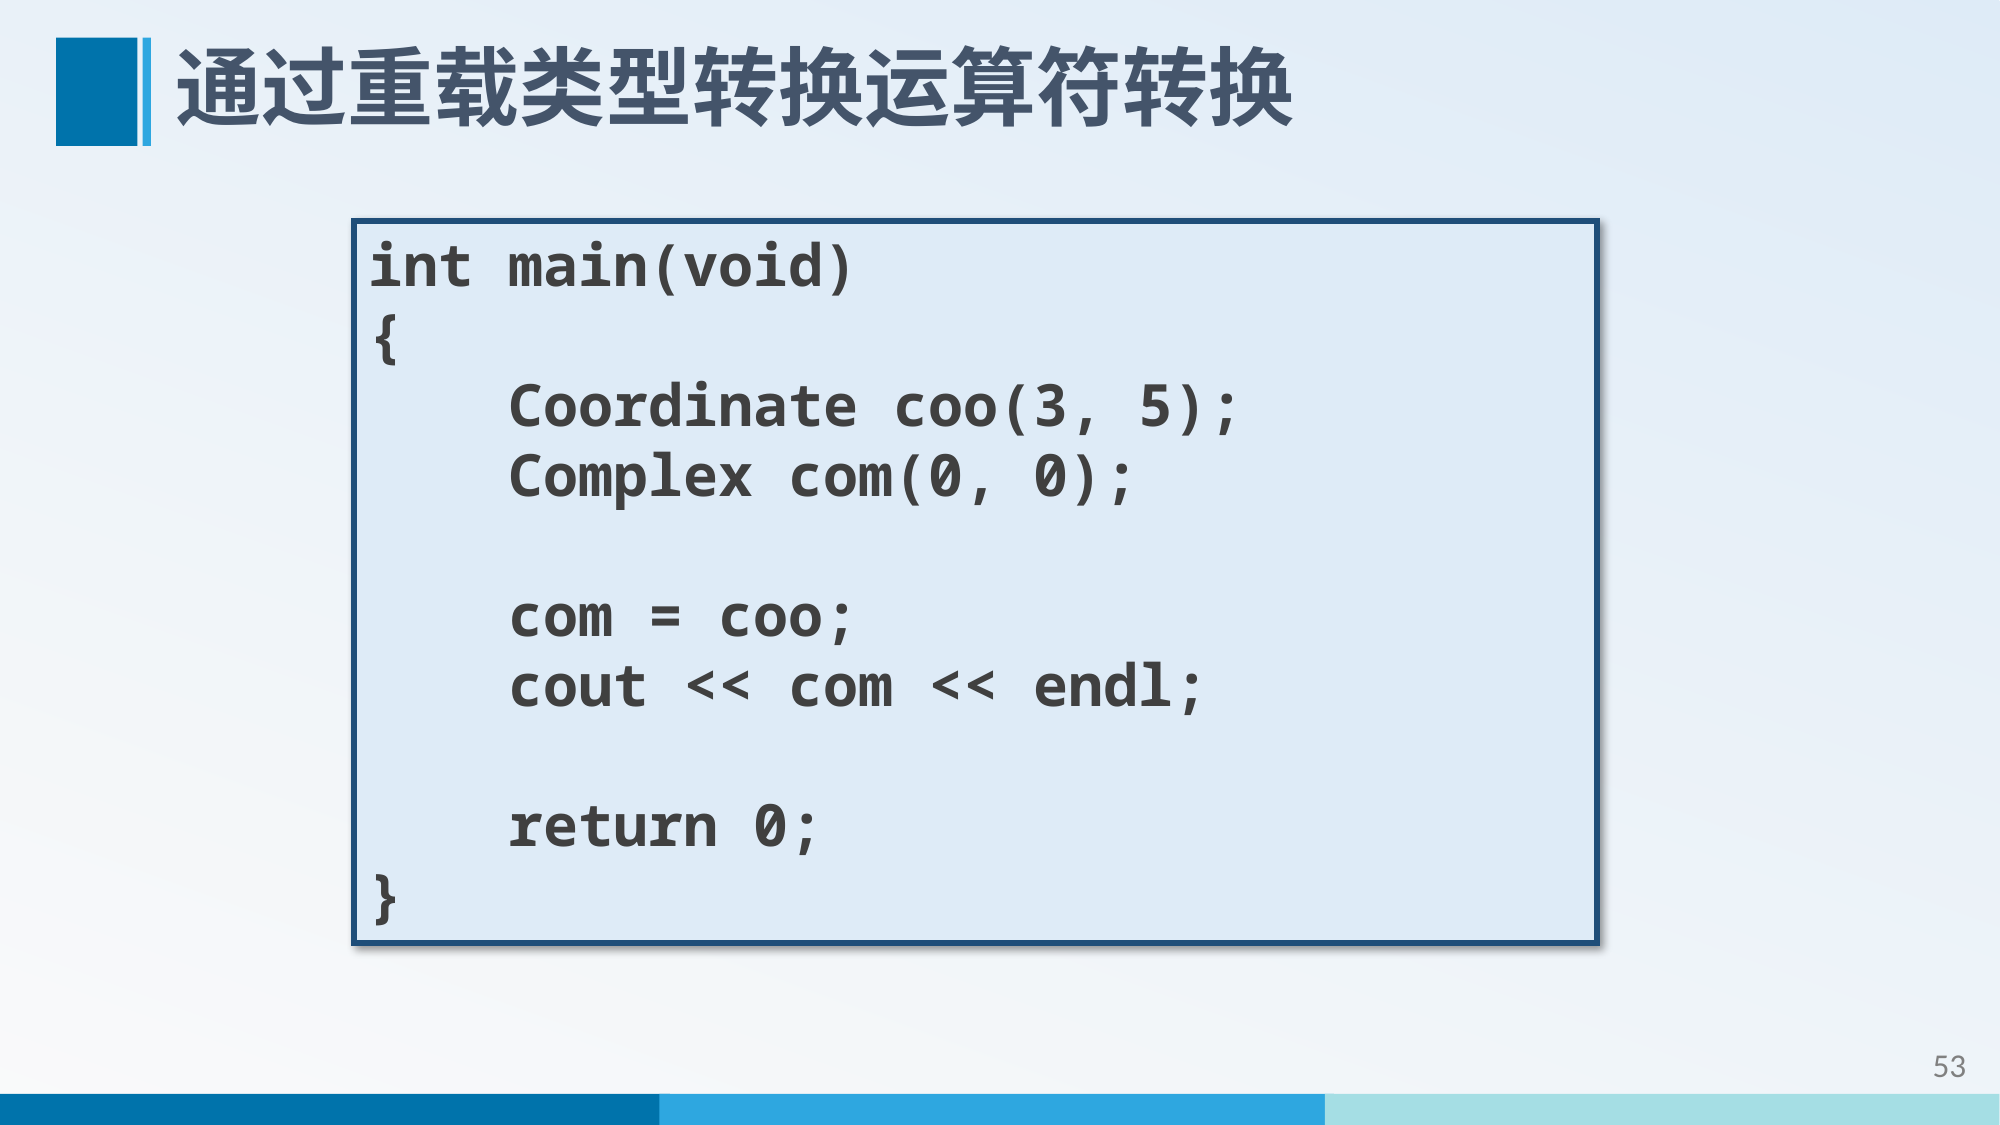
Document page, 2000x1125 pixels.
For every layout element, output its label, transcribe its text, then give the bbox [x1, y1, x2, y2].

title 通过重载类型转换运算符转换 [160, 37, 1791, 146]
text_box int main(void) { Coordinate coo(3, 5); Complex com(0, 0); com = coo; cout << com << endl; return 0; } [353, 220, 1597, 943]
